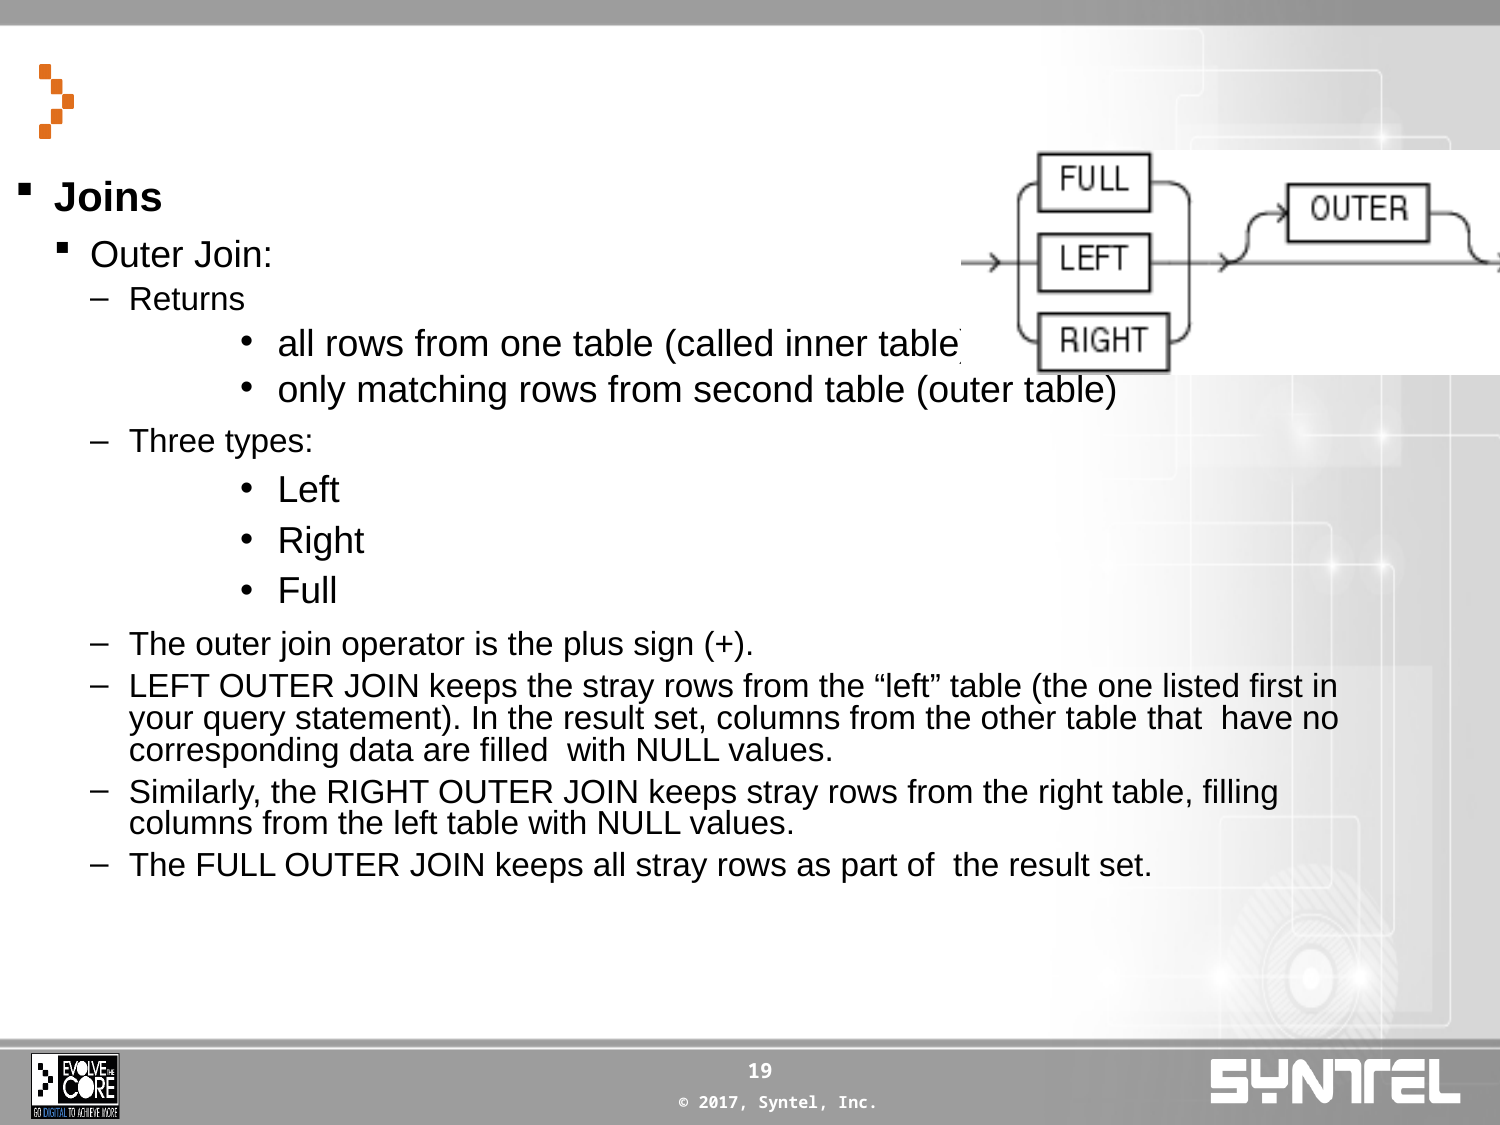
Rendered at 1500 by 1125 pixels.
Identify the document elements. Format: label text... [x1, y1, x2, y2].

list Joins Outer Join: Returns all rows from one table (called inner table) and only matching rows from second table (outer table) Three types: Left Right Full The outer join operator is the plus sign (+). LEFT OUTER JOIN keeps the stray rows from the “left” table (the one listed first in your query statement). In the result set, columns from the other table that have no corresponding data are filled with NULL values. Similarly, the RIGHT OUTER JOIN keeps stray rows from the right table, filling columns from the left table with NULL values. The FULL OUTER JOIN keeps all stray rows as part of the result set. [0, 162, 1421, 1050]
picture [0, 0, 1500, 1125]
